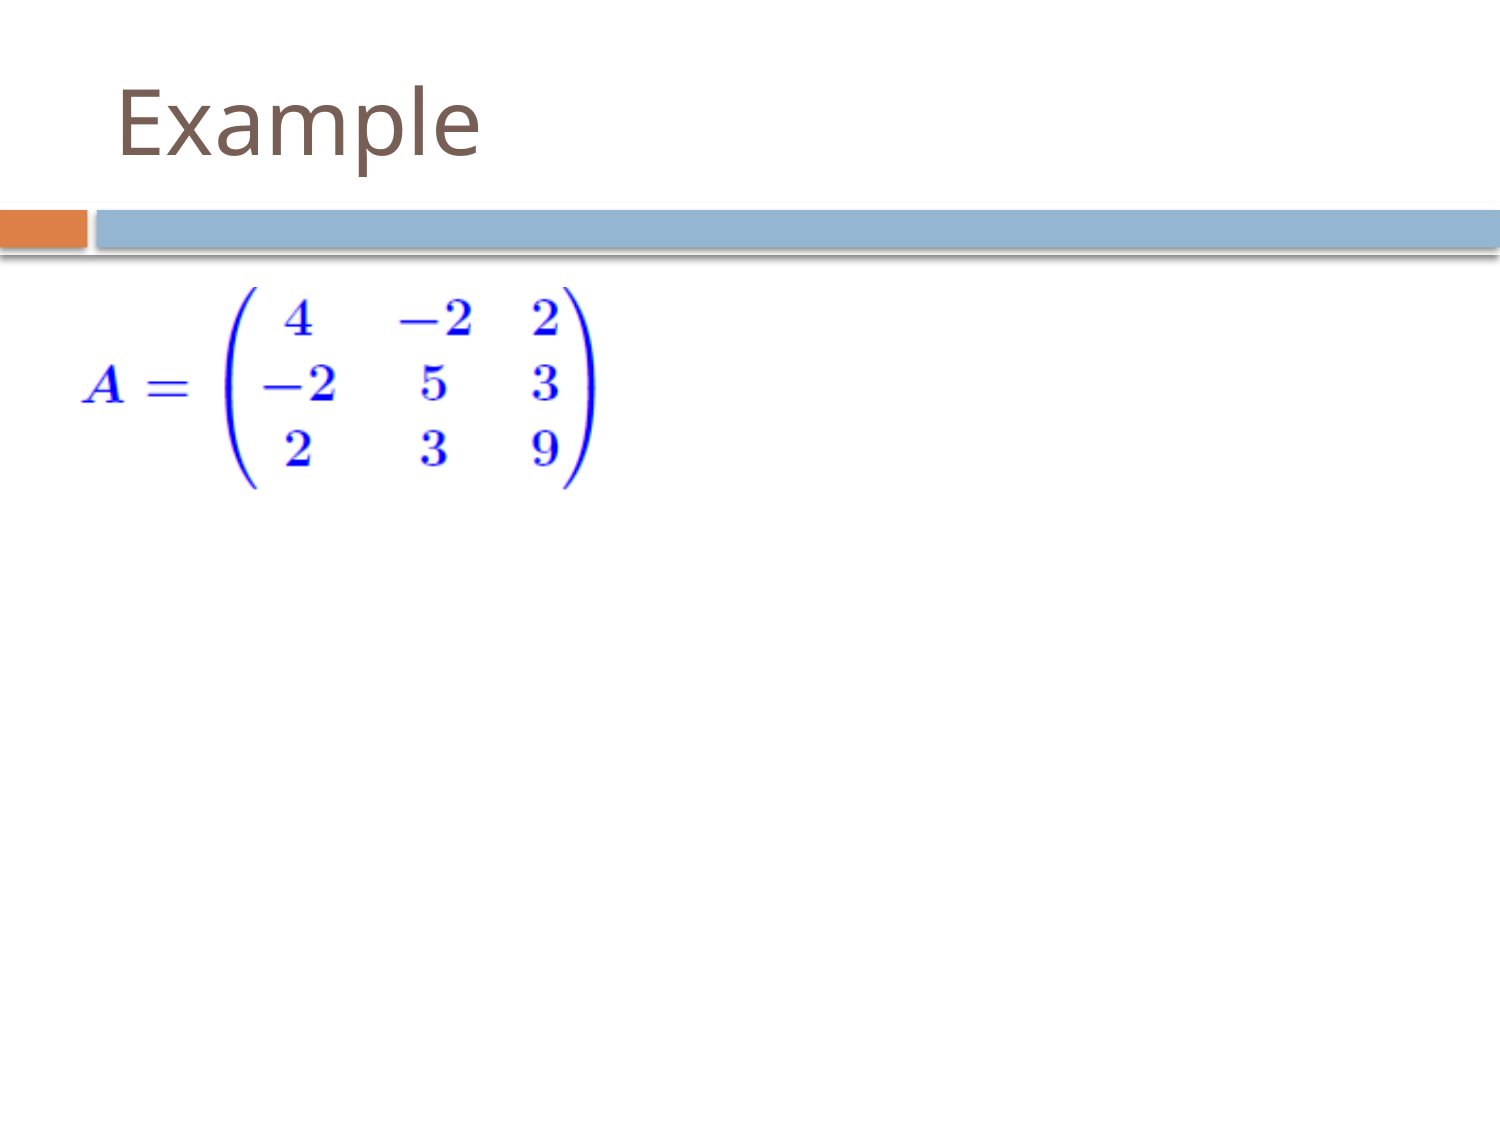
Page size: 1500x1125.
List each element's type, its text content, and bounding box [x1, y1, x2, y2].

title Example [99, 37, 1438, 200]
picture [74, 287, 626, 511]
